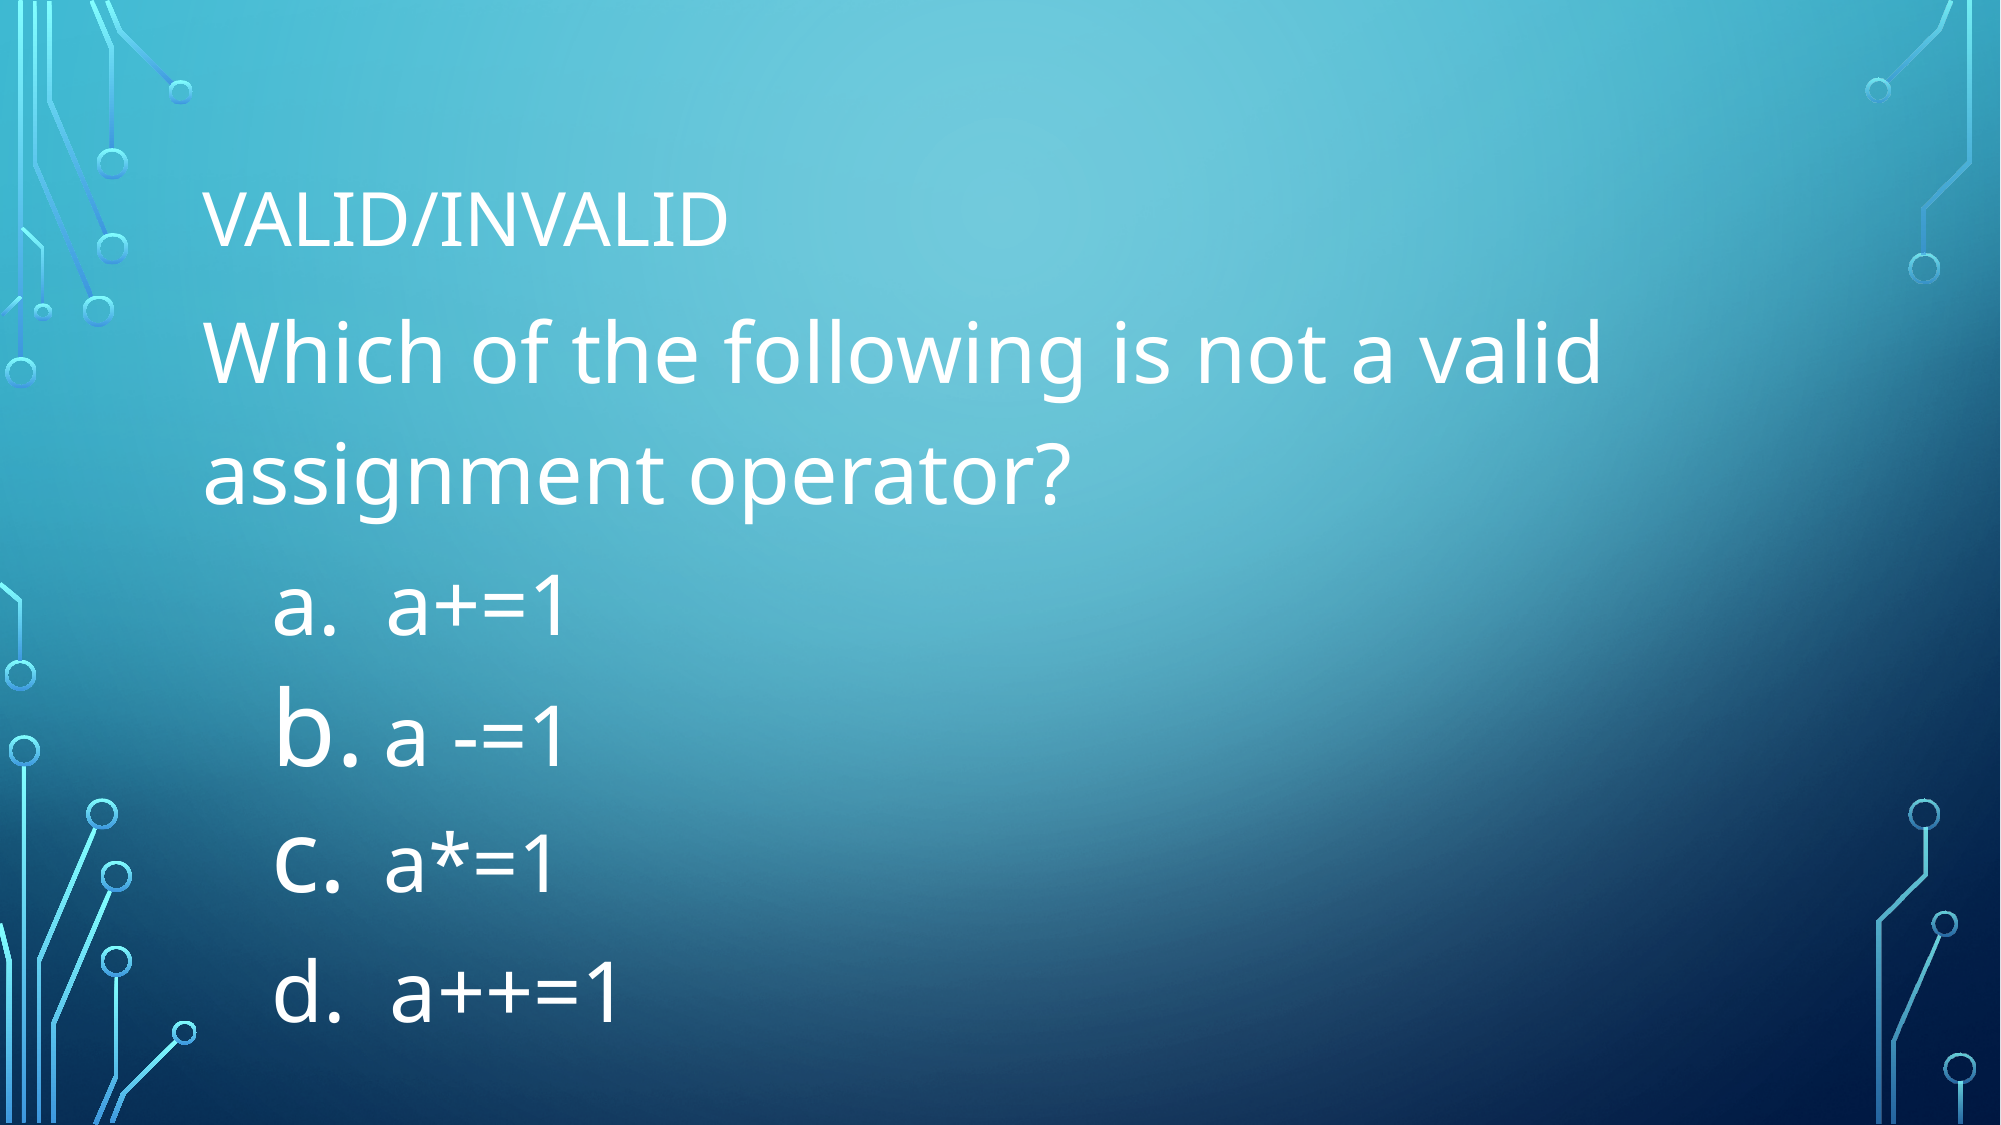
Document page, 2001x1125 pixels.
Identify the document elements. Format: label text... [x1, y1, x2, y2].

title Valid/invalid [187, 101, 1813, 271]
list Which of the following is not a valid assignment operator? a. a+=1 a -=1 a*=1 d. a++=1 [187, 271, 1813, 1061]
